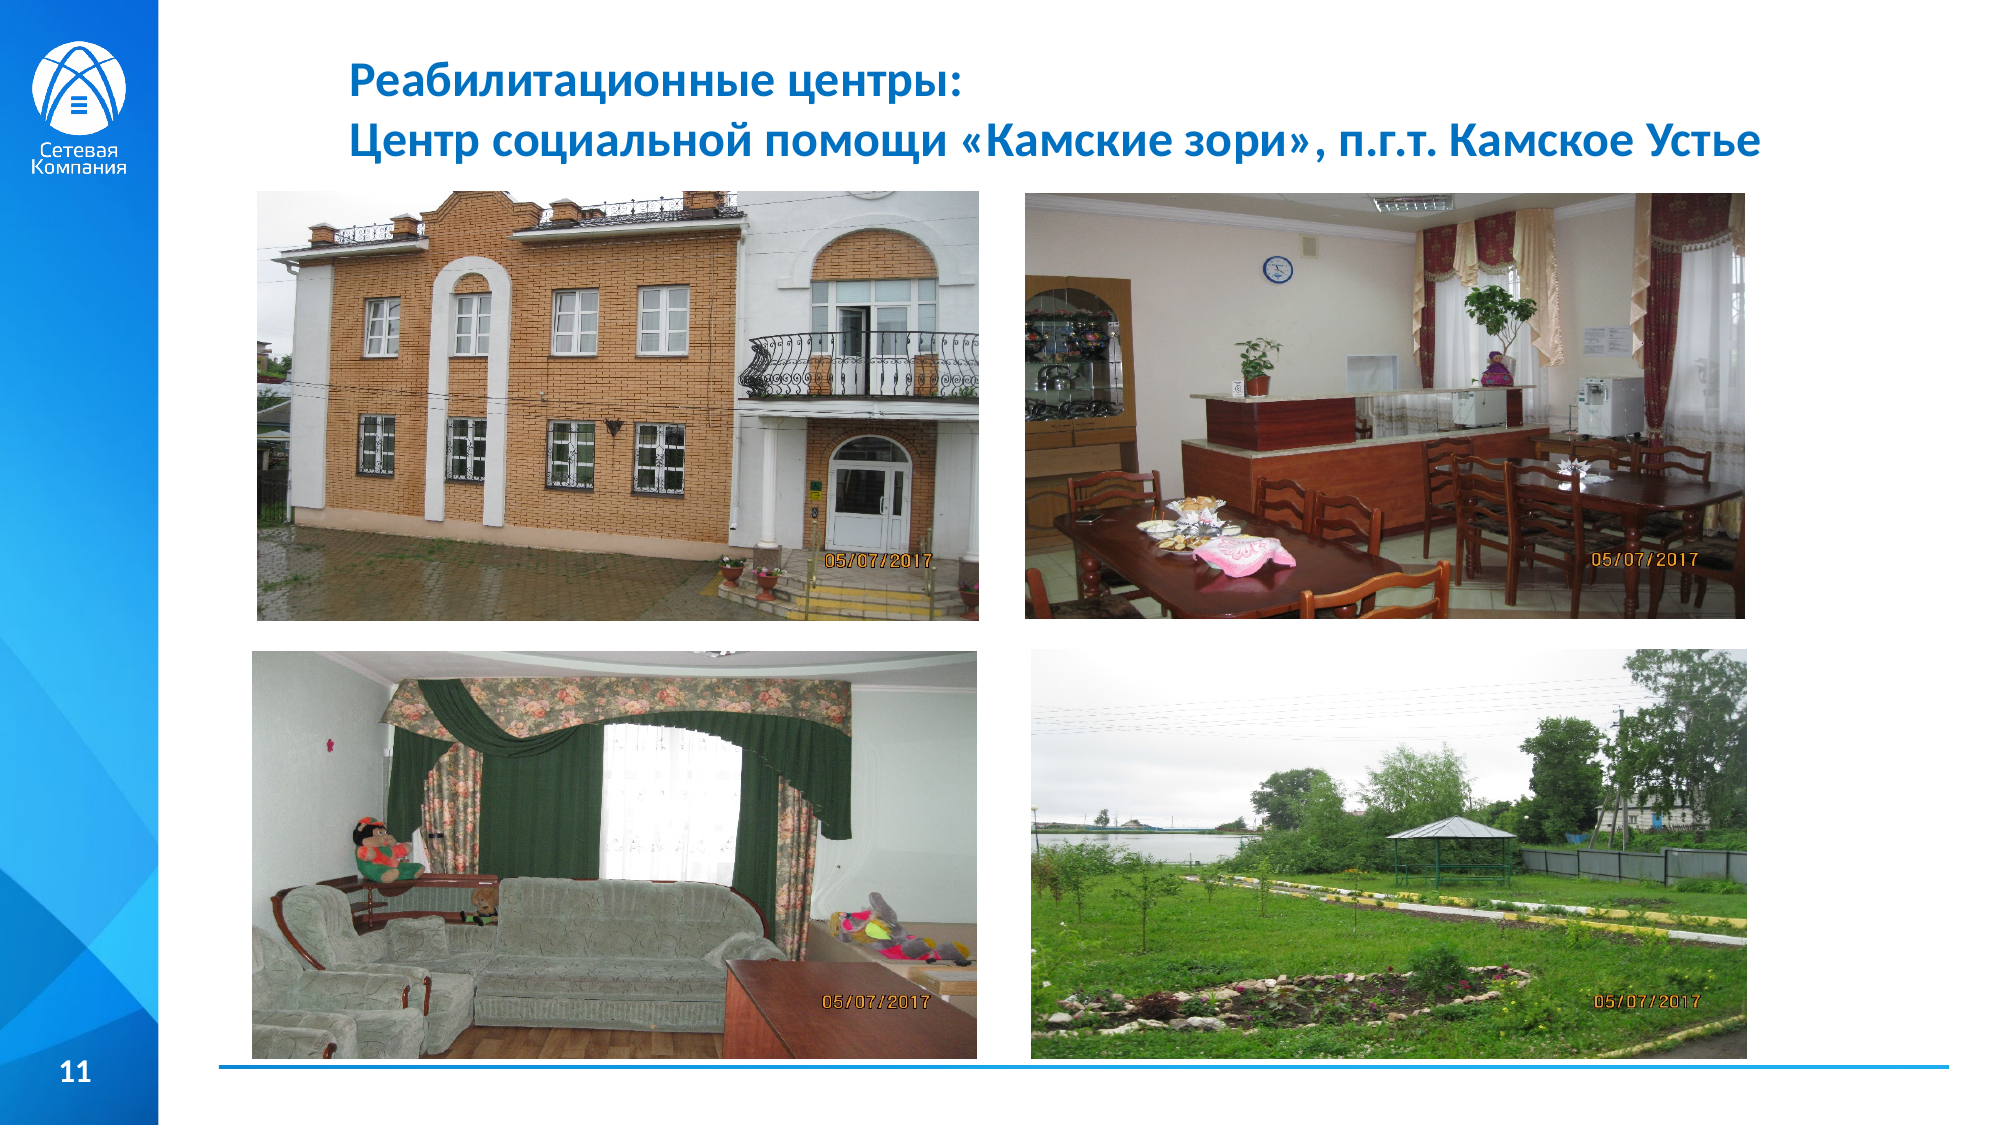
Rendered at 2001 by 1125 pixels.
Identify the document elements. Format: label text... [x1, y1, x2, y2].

text_box Реабилитационные центры: Центр социальной помощи «Камские зори», п.г.т. Камское Устье [334, 38, 1876, 174]
picture [0, 0, 159, 1125]
picture [1025, 193, 1745, 619]
picture [937, 1065, 1950, 1069]
picture [218, 1065, 567, 1069]
slide_number 11 [20, 1038, 130, 1099]
picture [1031, 649, 1747, 1059]
picture [252, 651, 977, 1059]
picture [256, 191, 979, 621]
